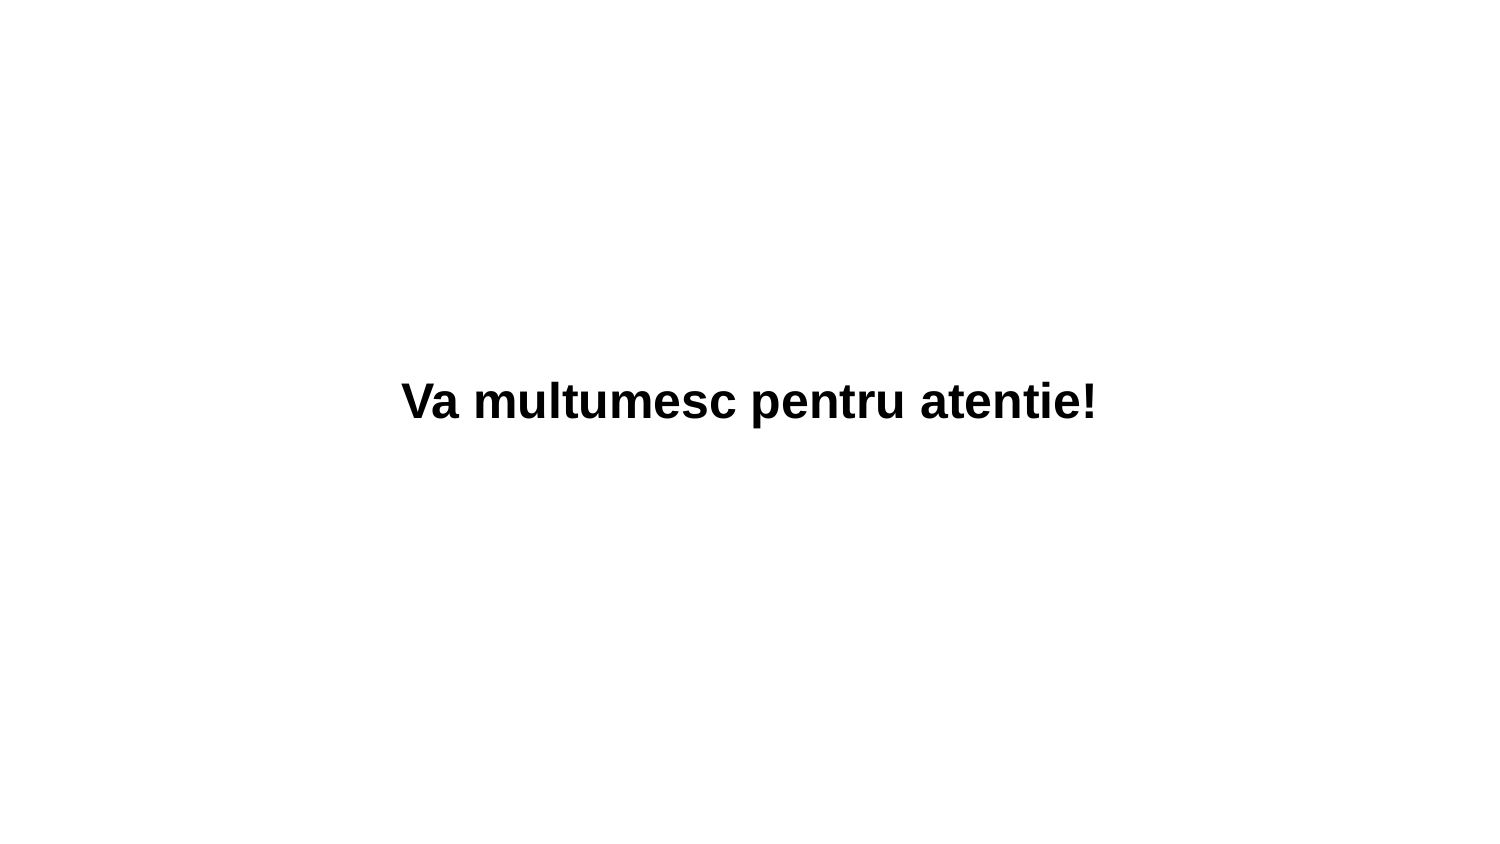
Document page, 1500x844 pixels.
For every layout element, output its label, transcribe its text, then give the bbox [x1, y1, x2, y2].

text_box Va multumesc pentru atentie! [63, 284, 1437, 560]
